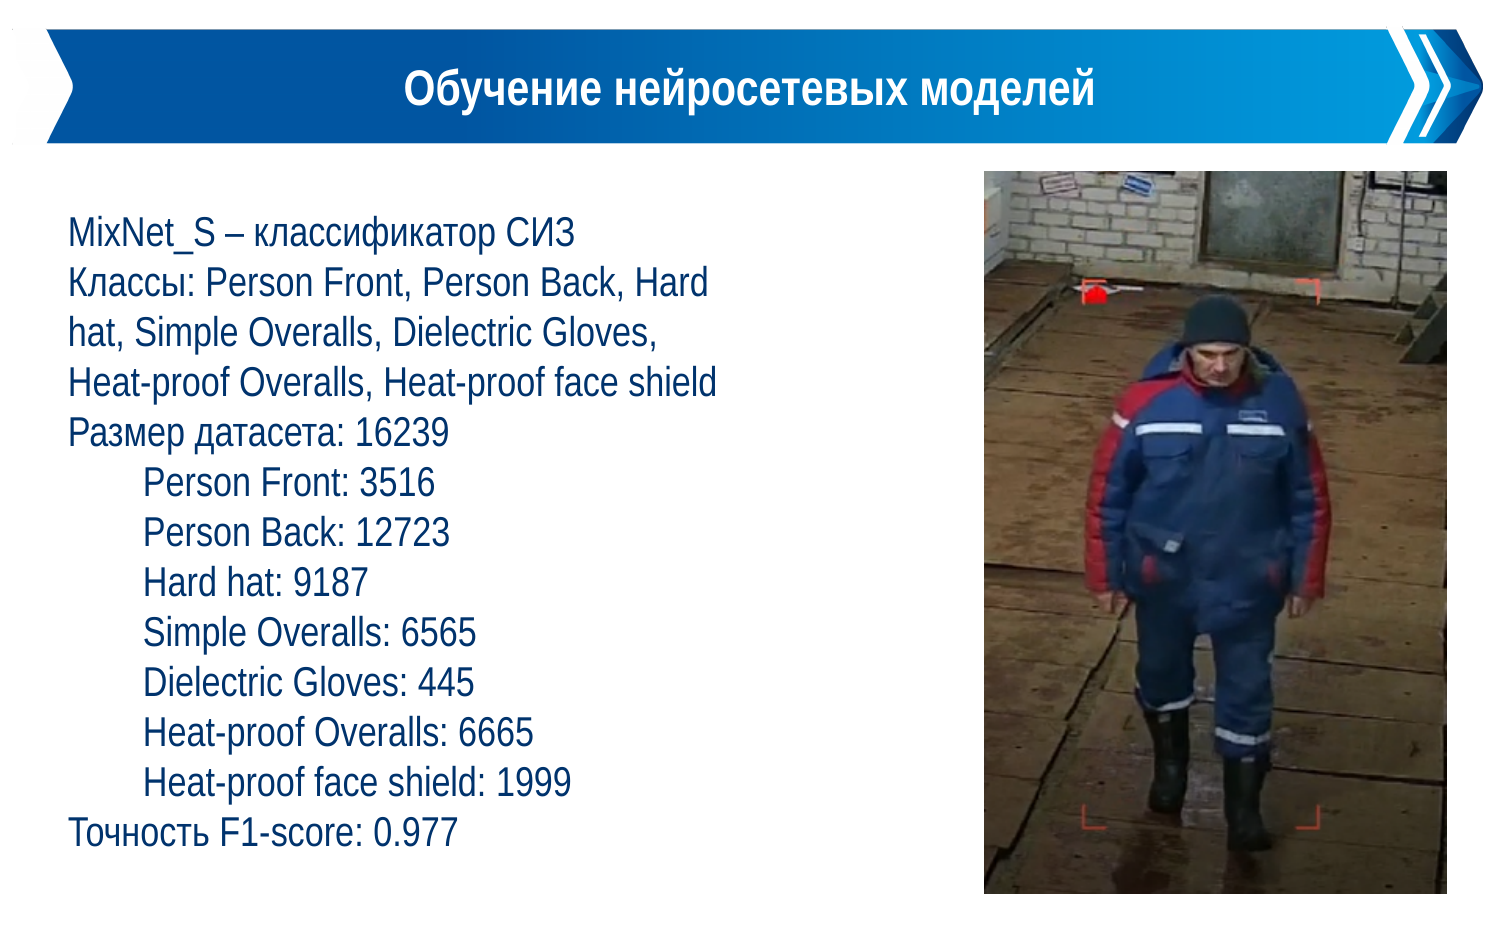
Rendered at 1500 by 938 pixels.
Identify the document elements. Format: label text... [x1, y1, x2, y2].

picture [984, 171, 1448, 895]
picture [11, 26, 1483, 145]
text_box MixNet_S – классификатор СИЗ Классы: Person Front, Person Back, Hard hat, Simple Overalls, Dielectric Gloves, Heat-proof Overalls, Heat-proof face shield Размер датасета: 16239 Person Front: 3516 Person Back: 12723 Hard hat: 9187 Simple Overalls: 6565 Dielectric Gloves: 445 Heat-proof Overalls: 6665 Heat-proof face shield: 1999 Точность F1-score: 0.977 [53, 197, 762, 863]
